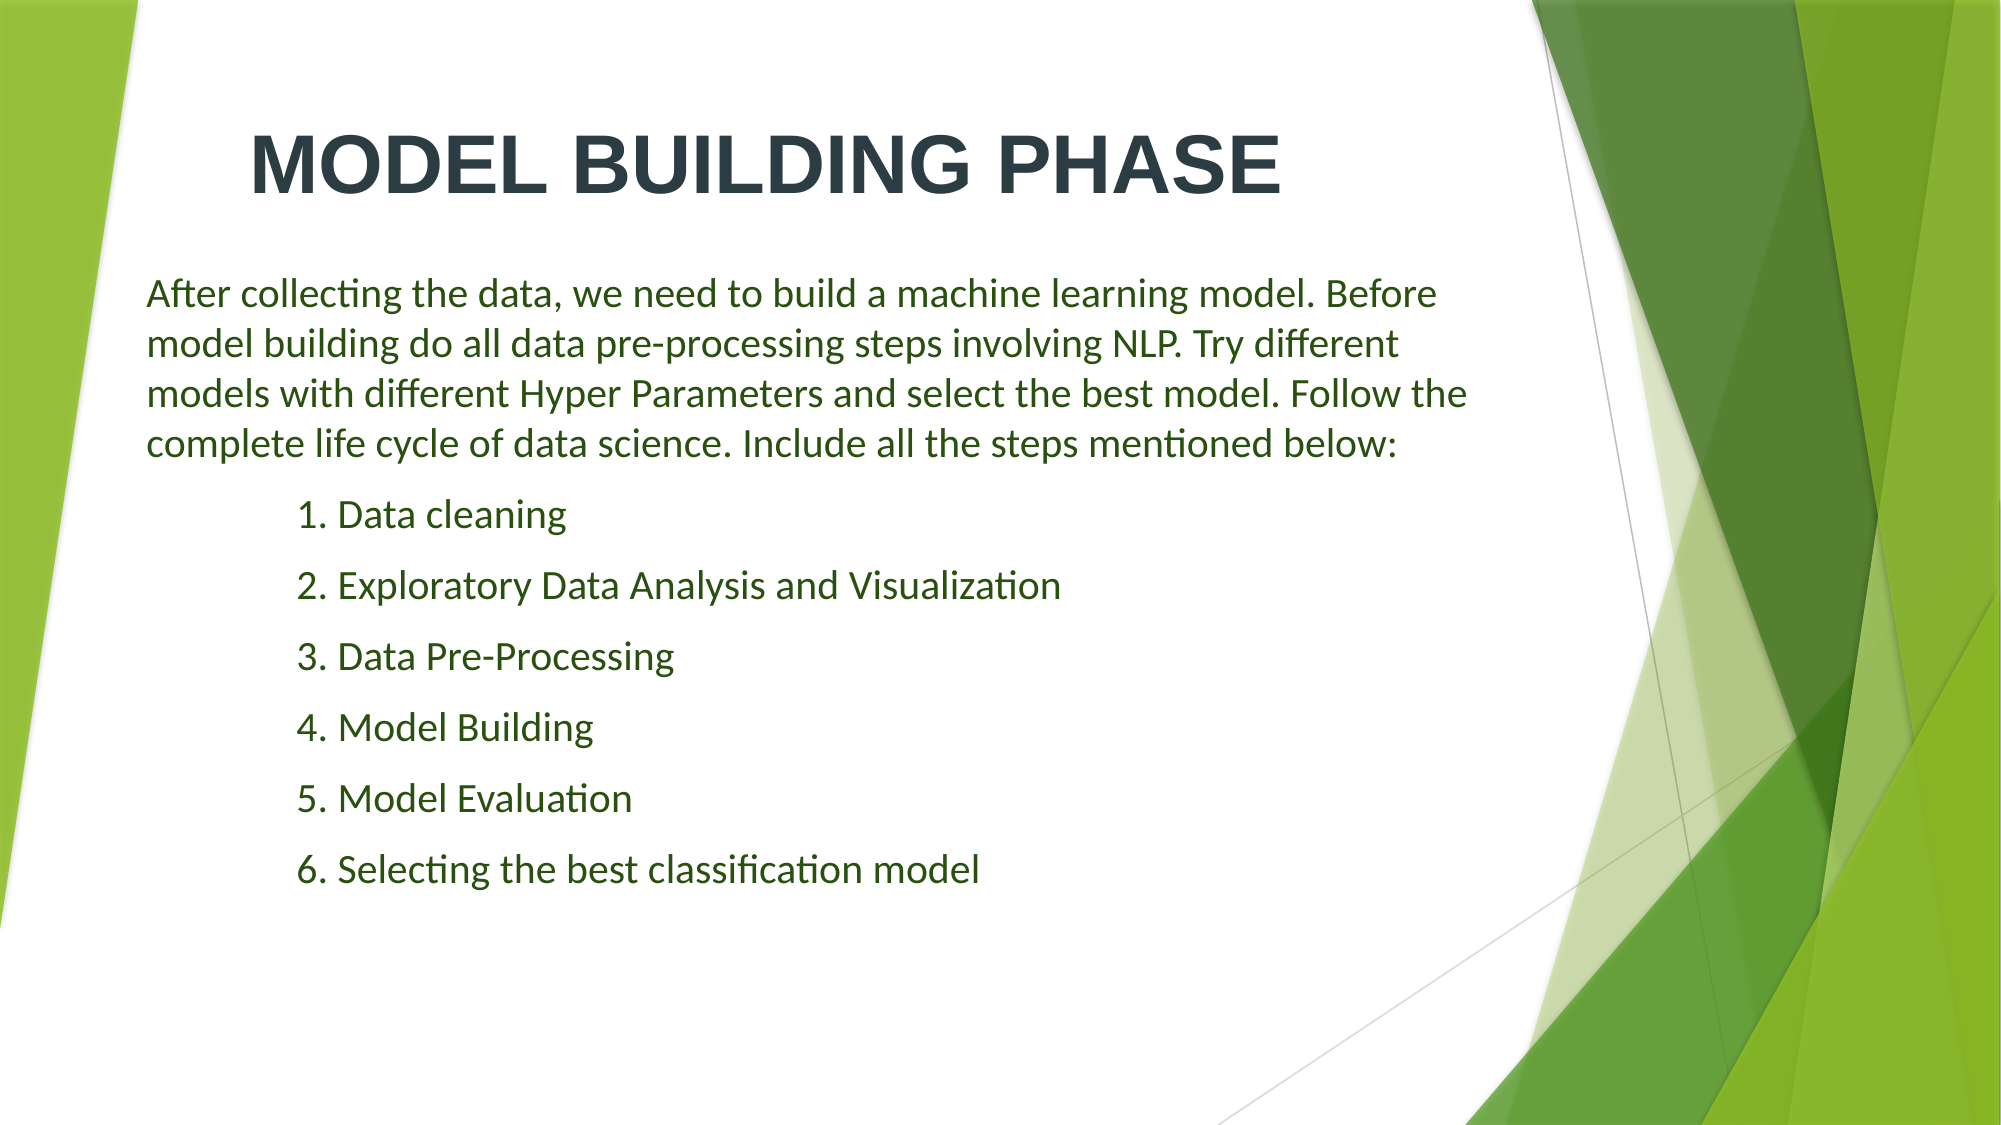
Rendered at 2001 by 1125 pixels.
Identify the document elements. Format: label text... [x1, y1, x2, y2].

text_box MODEL BUILDING PHASE [234, 95, 1307, 218]
text_box After collecting the data, we need to build a machine learning model. Before model building do all data pre-processing steps involving NLP. Try different models with different Hyper Parameters and select the best model. Follow the complete life cycle of data science. Include all the steps mentioned below: 1. Data cleaning 2. Exploratory Data Analysis and Visualization 3. Data Pre-Processing 4. Model Building 5. Model Evaluation 6. Selecting the best classification model [131, 258, 1537, 1030]
